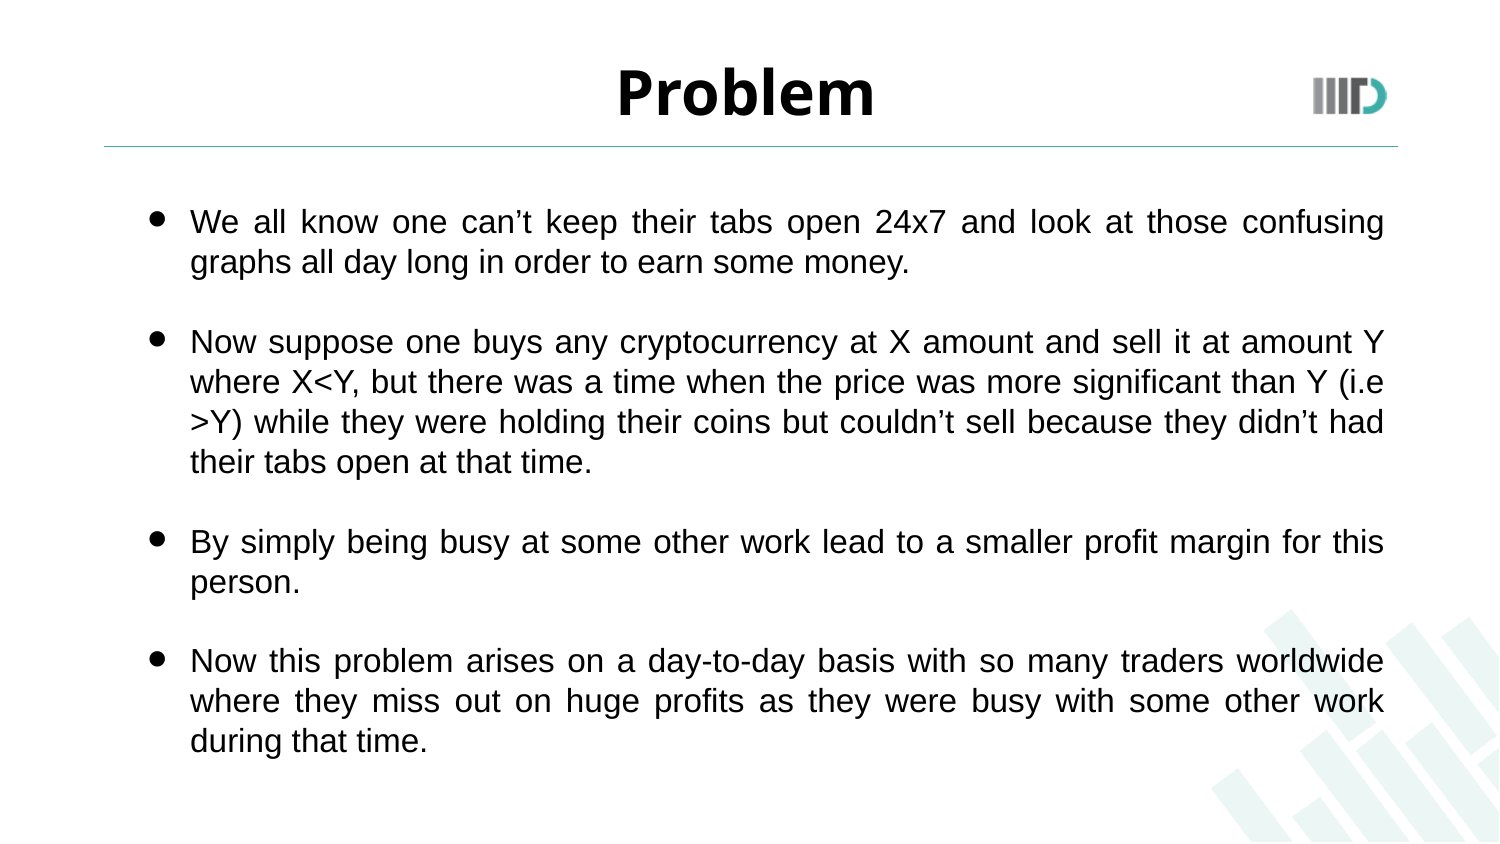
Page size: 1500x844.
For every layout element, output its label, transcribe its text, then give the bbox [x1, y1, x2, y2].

list We all know one can’t keep their tabs open 24x7 and look at those confusing graphs all day long in order to earn some money. Now suppose one buys any cryptocurrency at X amount and sell it at amount Y where X<Y, but there was a time when the price was more significant than Y (i.e >Y) while they were holding their coins but couldn’t sell because they didn’t had their tabs open at that time. By simply being busy at some other work lead to a smaller profit margin for this person. Now this problem arises on a day-to-day basis with so many traders worldwide where they miss out on huge profits as they were busy with some other work during that time. [103, 194, 1398, 786]
text_box Problem [107, 38, 1402, 132]
picture [1192, 589, 1500, 844]
